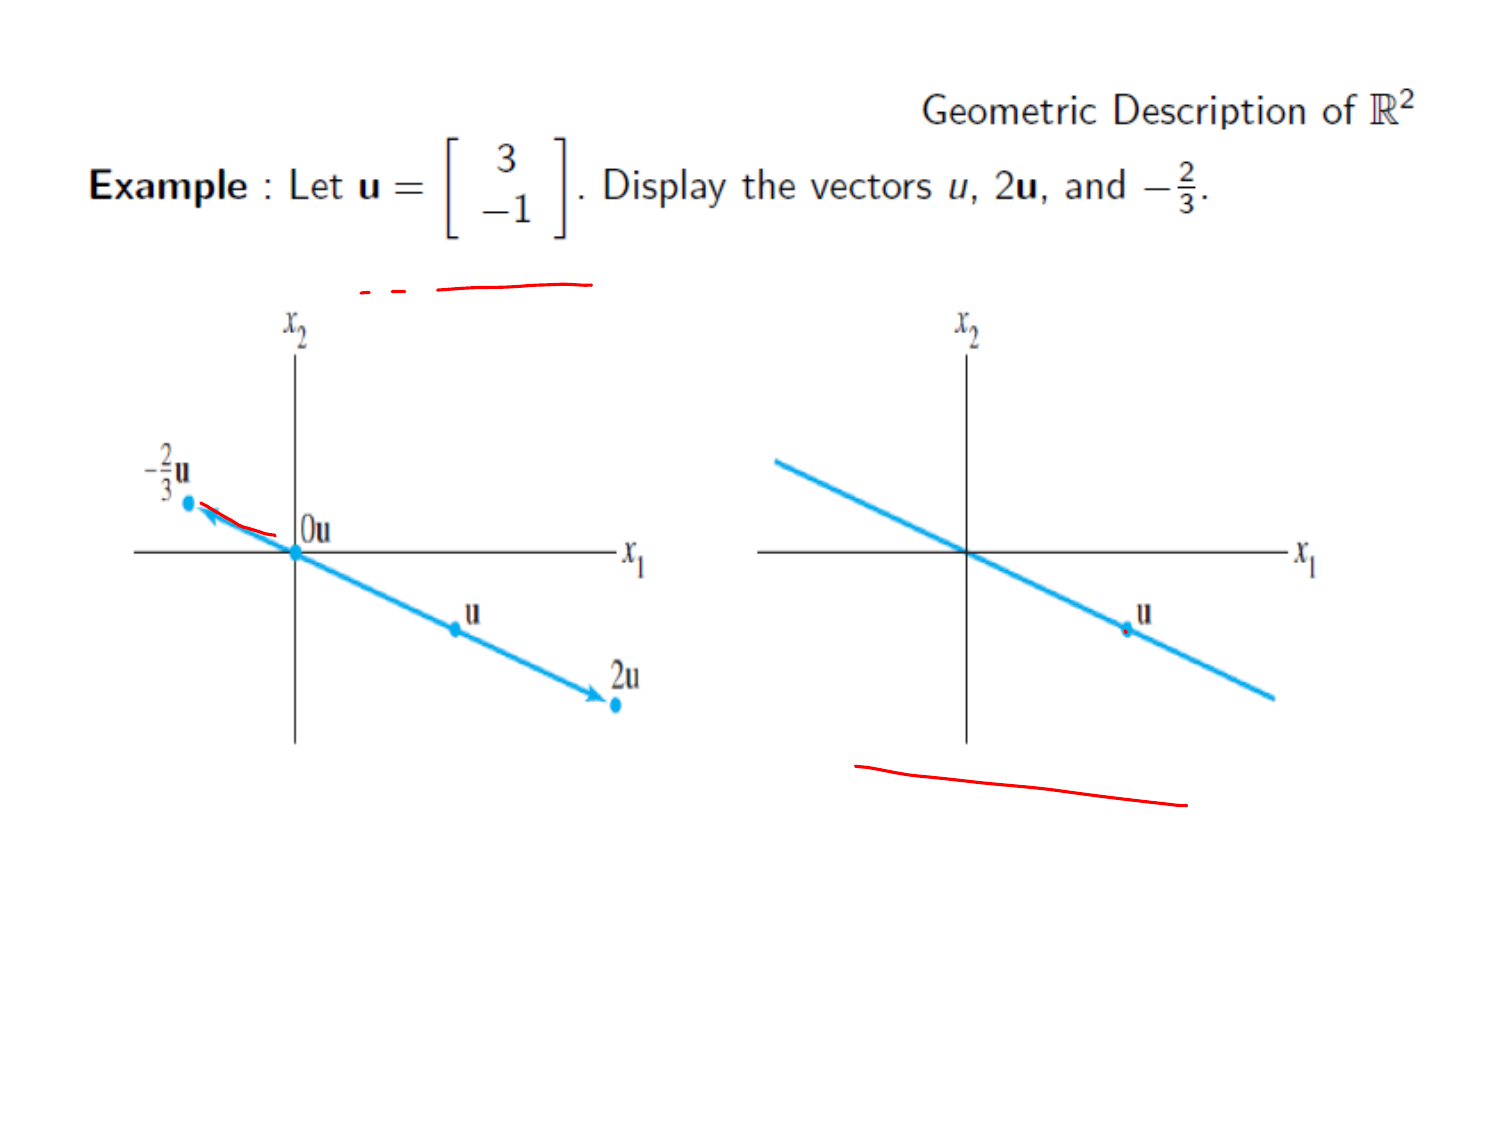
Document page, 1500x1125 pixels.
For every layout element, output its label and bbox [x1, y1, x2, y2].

picture [62, 80, 1448, 776]
